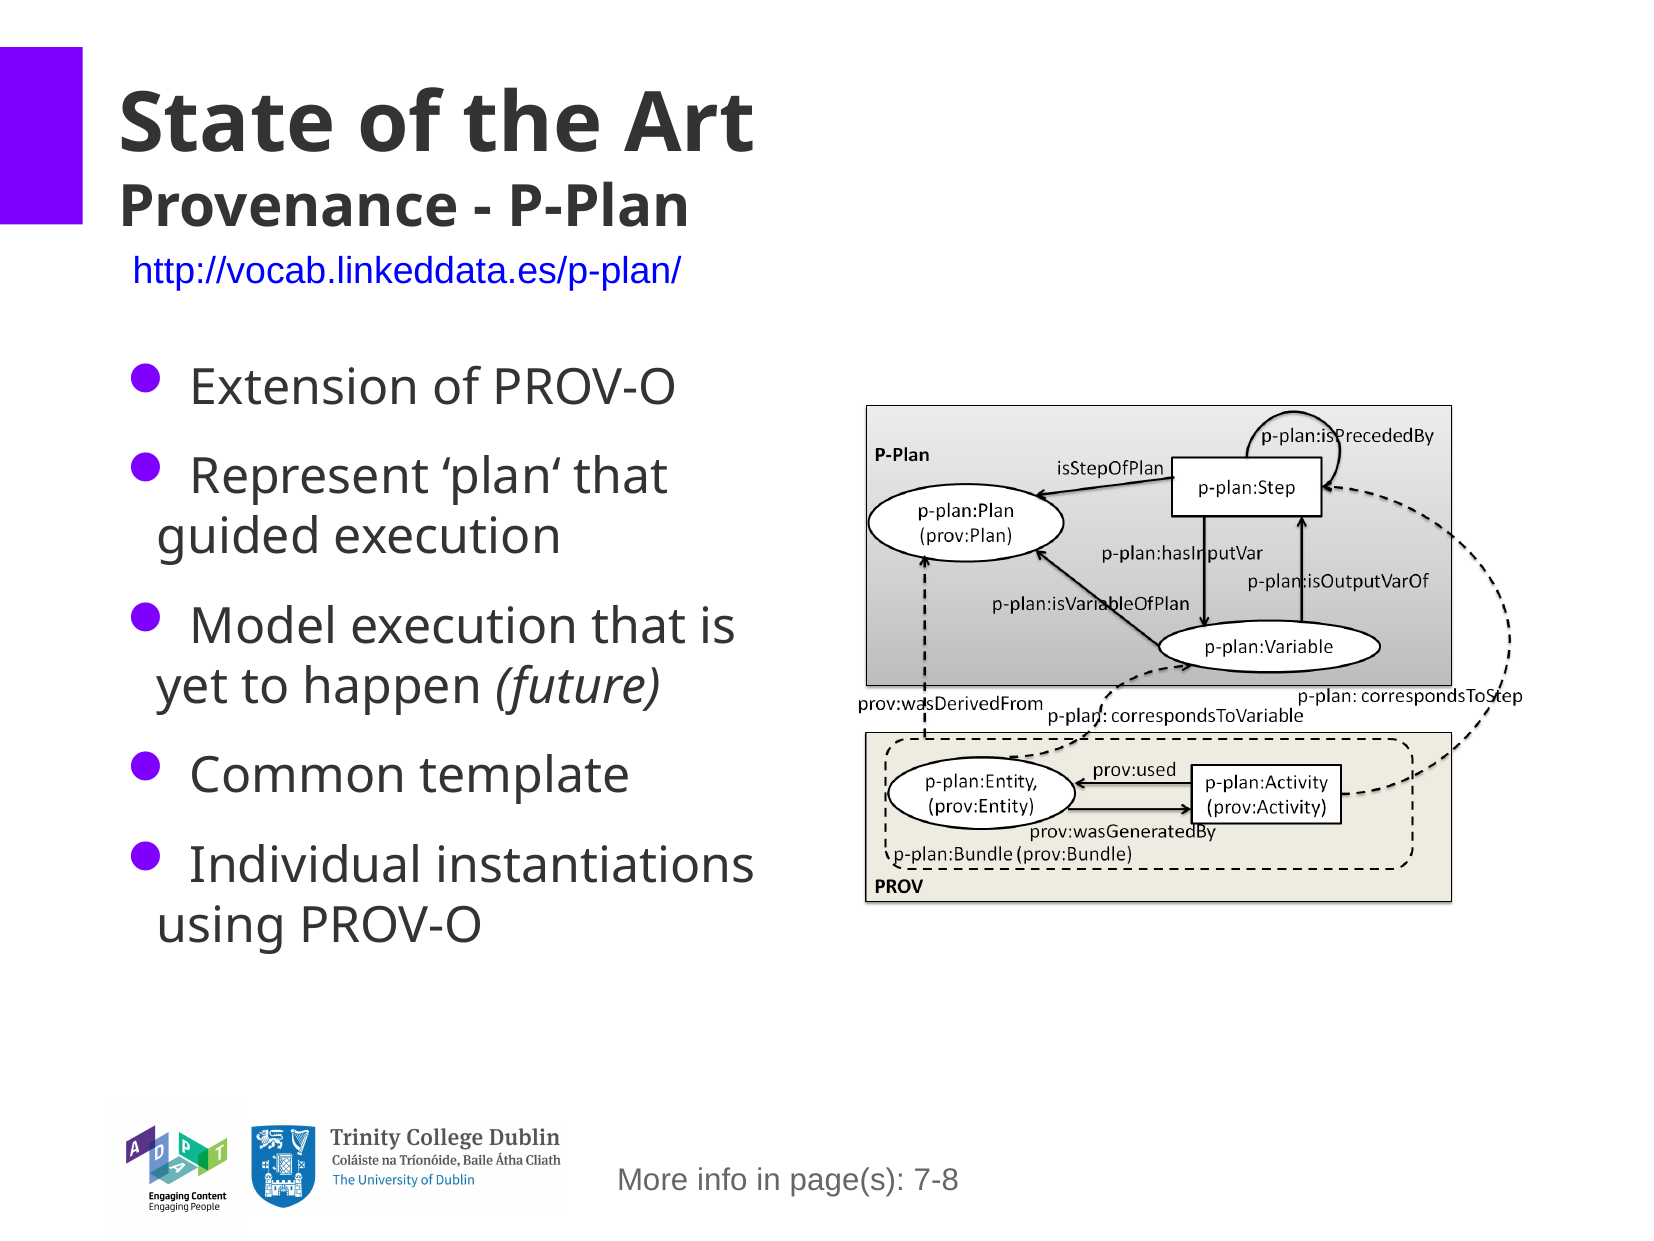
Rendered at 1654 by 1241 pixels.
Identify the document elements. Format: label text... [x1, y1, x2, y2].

text_box http://vocab.linkeddata.es/p-plan/ [117, 238, 697, 296]
picture [248, 1122, 564, 1211]
text_box Extension of PROV-O Represent ‘plan‘ that guided execution Model execution that is yet to happen (future) Common template Individual instantiations using PROV-O [118, 354, 810, 1074]
text_box State of the Art Provenance - P-Plan [118, 49, 1571, 257]
text_box More info in page(s): 7-8 [602, 1151, 1418, 1202]
picture [106, 1098, 247, 1239]
picture [844, 402, 1537, 908]
